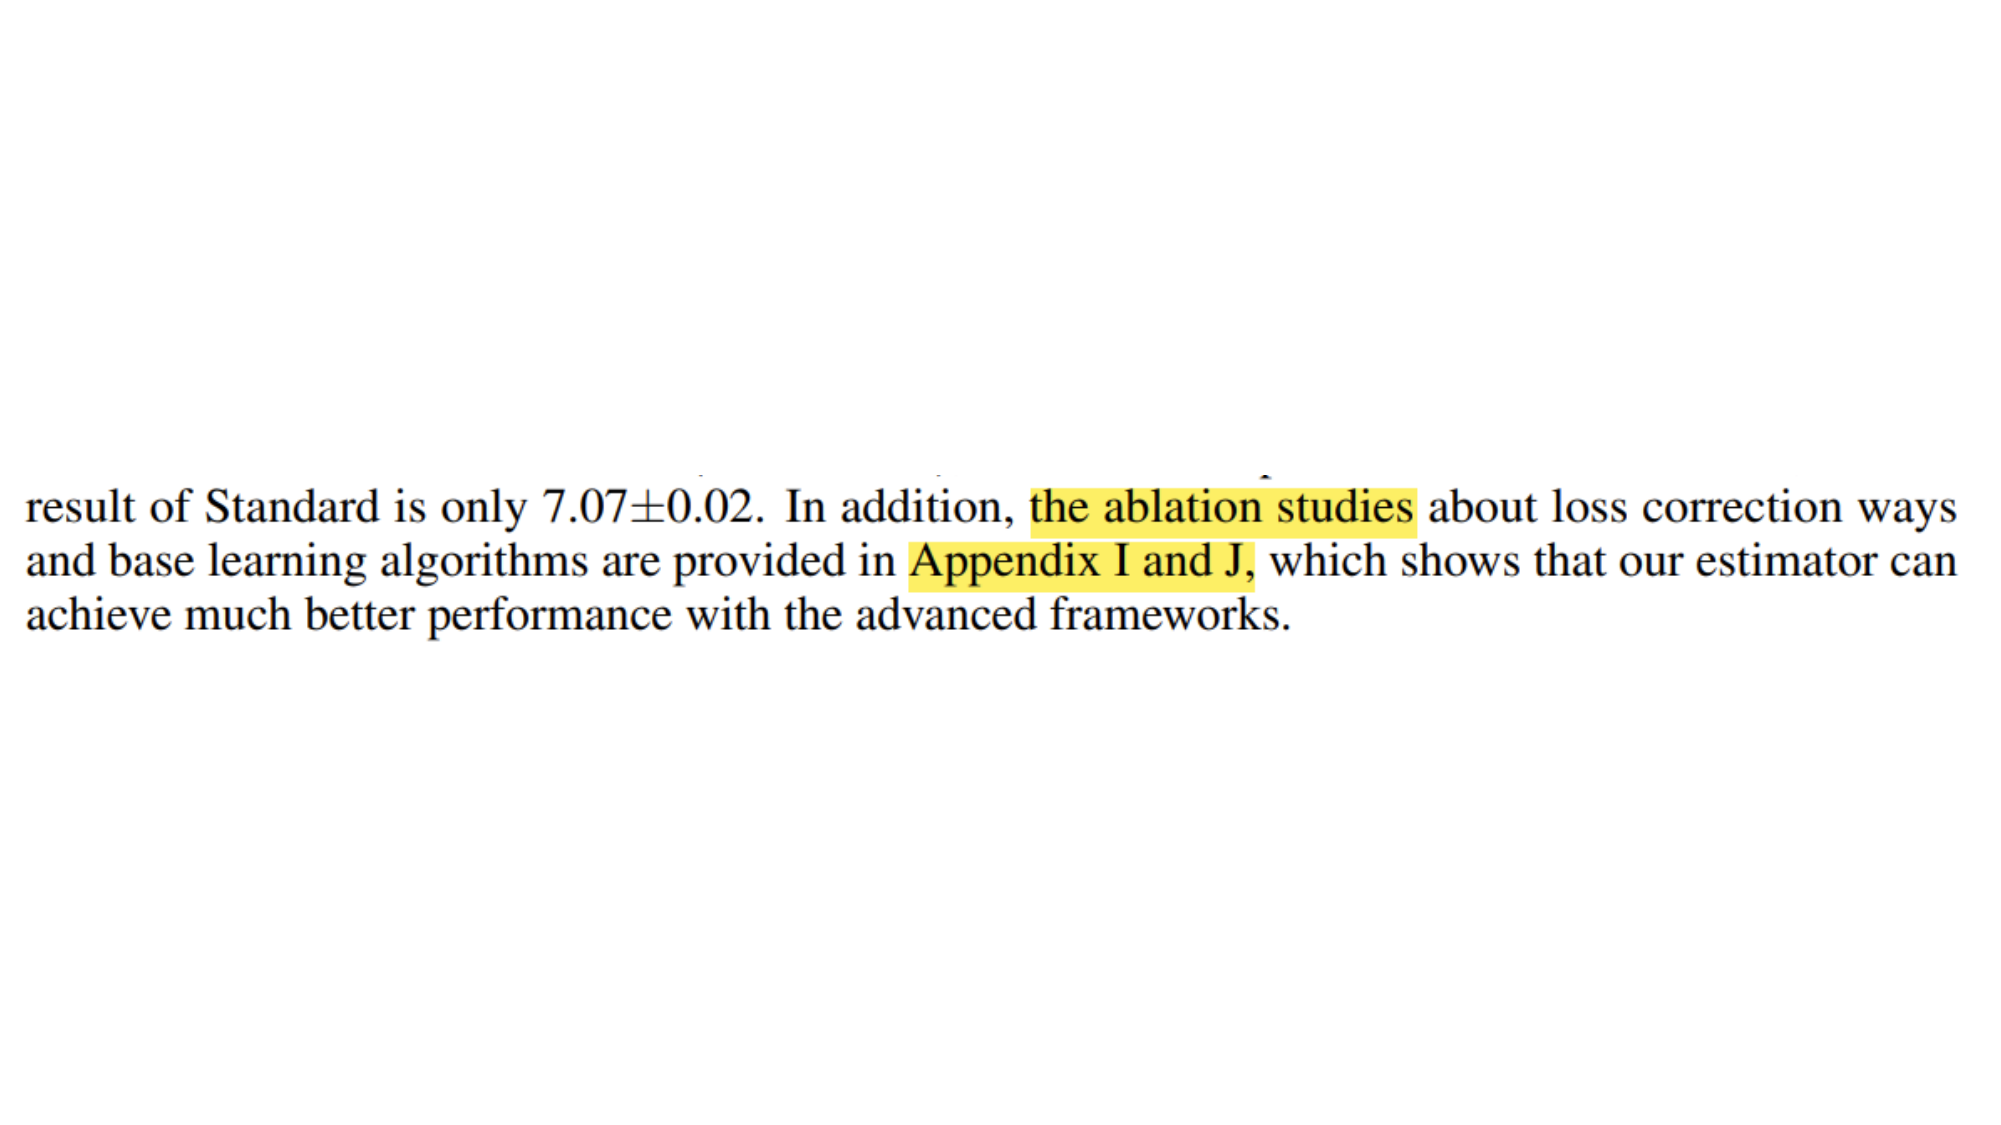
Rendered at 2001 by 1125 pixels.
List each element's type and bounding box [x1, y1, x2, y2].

picture [0, 475, 2000, 650]
